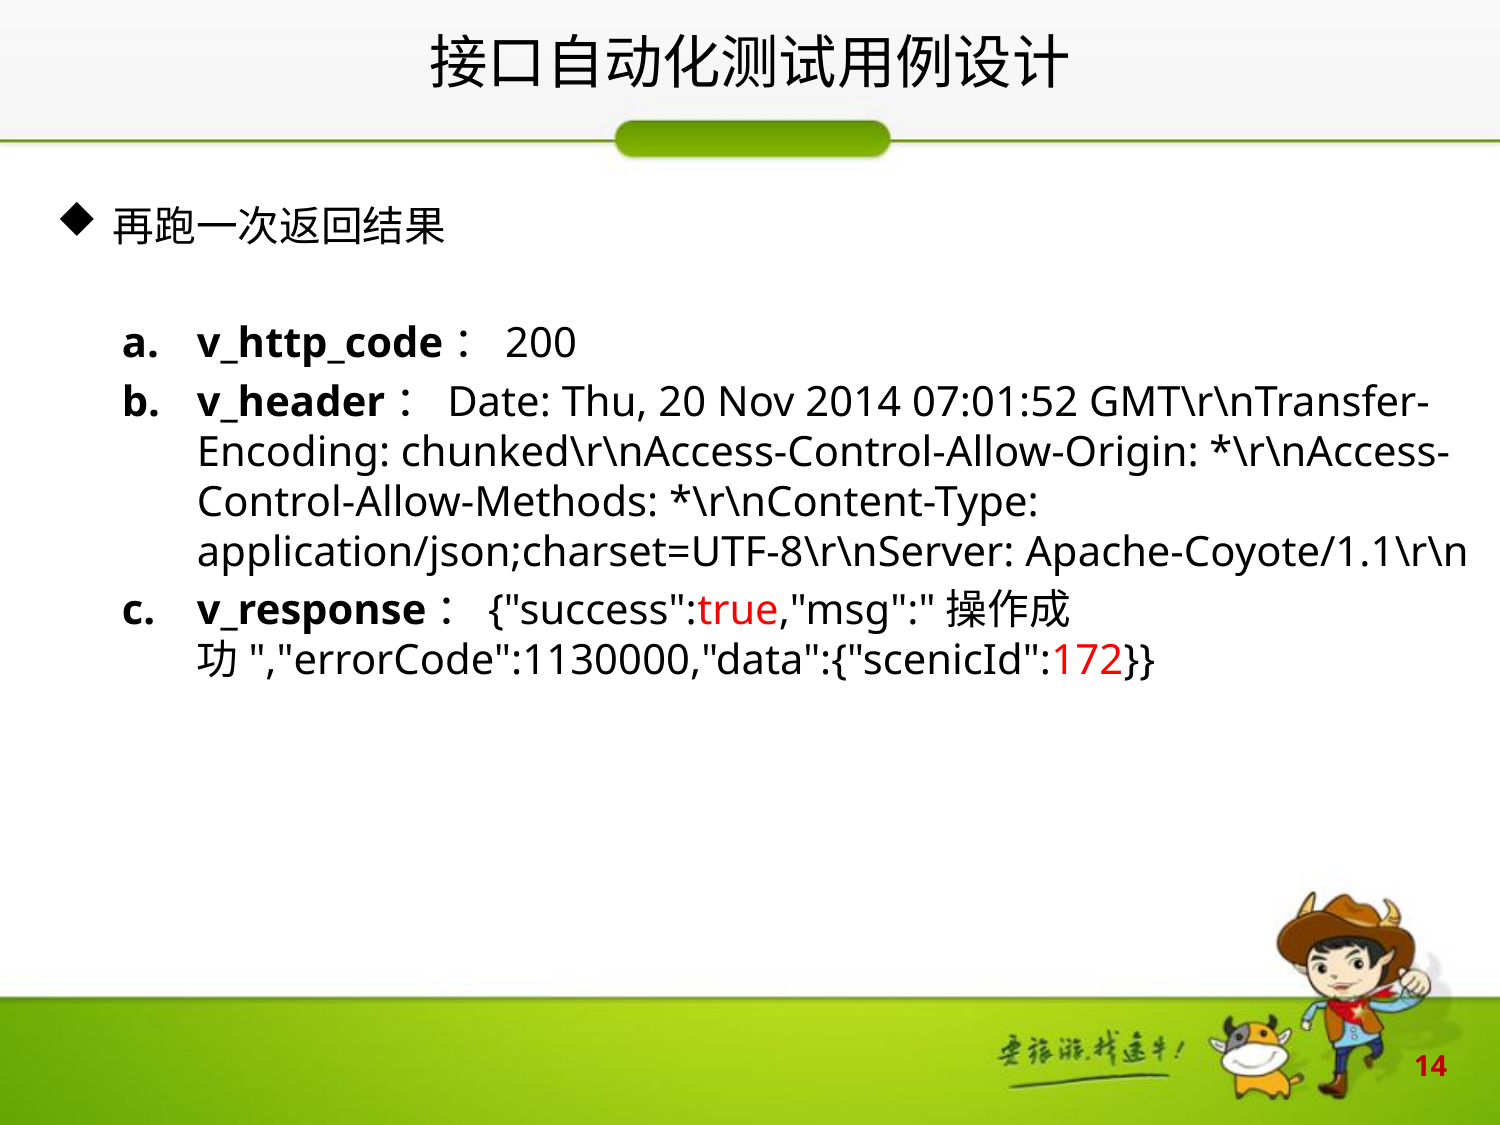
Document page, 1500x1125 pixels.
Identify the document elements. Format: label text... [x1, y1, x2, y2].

picture [0, 121, 1500, 1125]
list 再跑一次返回结果 v_http_code：200 v_header：Date: Thu, 20 Nov 2014 07:01:52 GMT\r\nTransfer-Encoding: chunked\r\nAccess-Control-Allow-Origin: *\r\nAccess-Control-Allow-Methods: *\r\nContent-Type: application/json;charset=UTF-8\r\nServer: Apache-Coyote/1.1\r\n v_response：{"success":true,"msg":"操作成功","errorCode":1130000,"data":{"scenicId":172}} [41, 191, 1500, 935]
slide_number 14 [1112, 1037, 1463, 1098]
text_box 接口自动化测试用例设计 [0, 0, 1500, 121]
